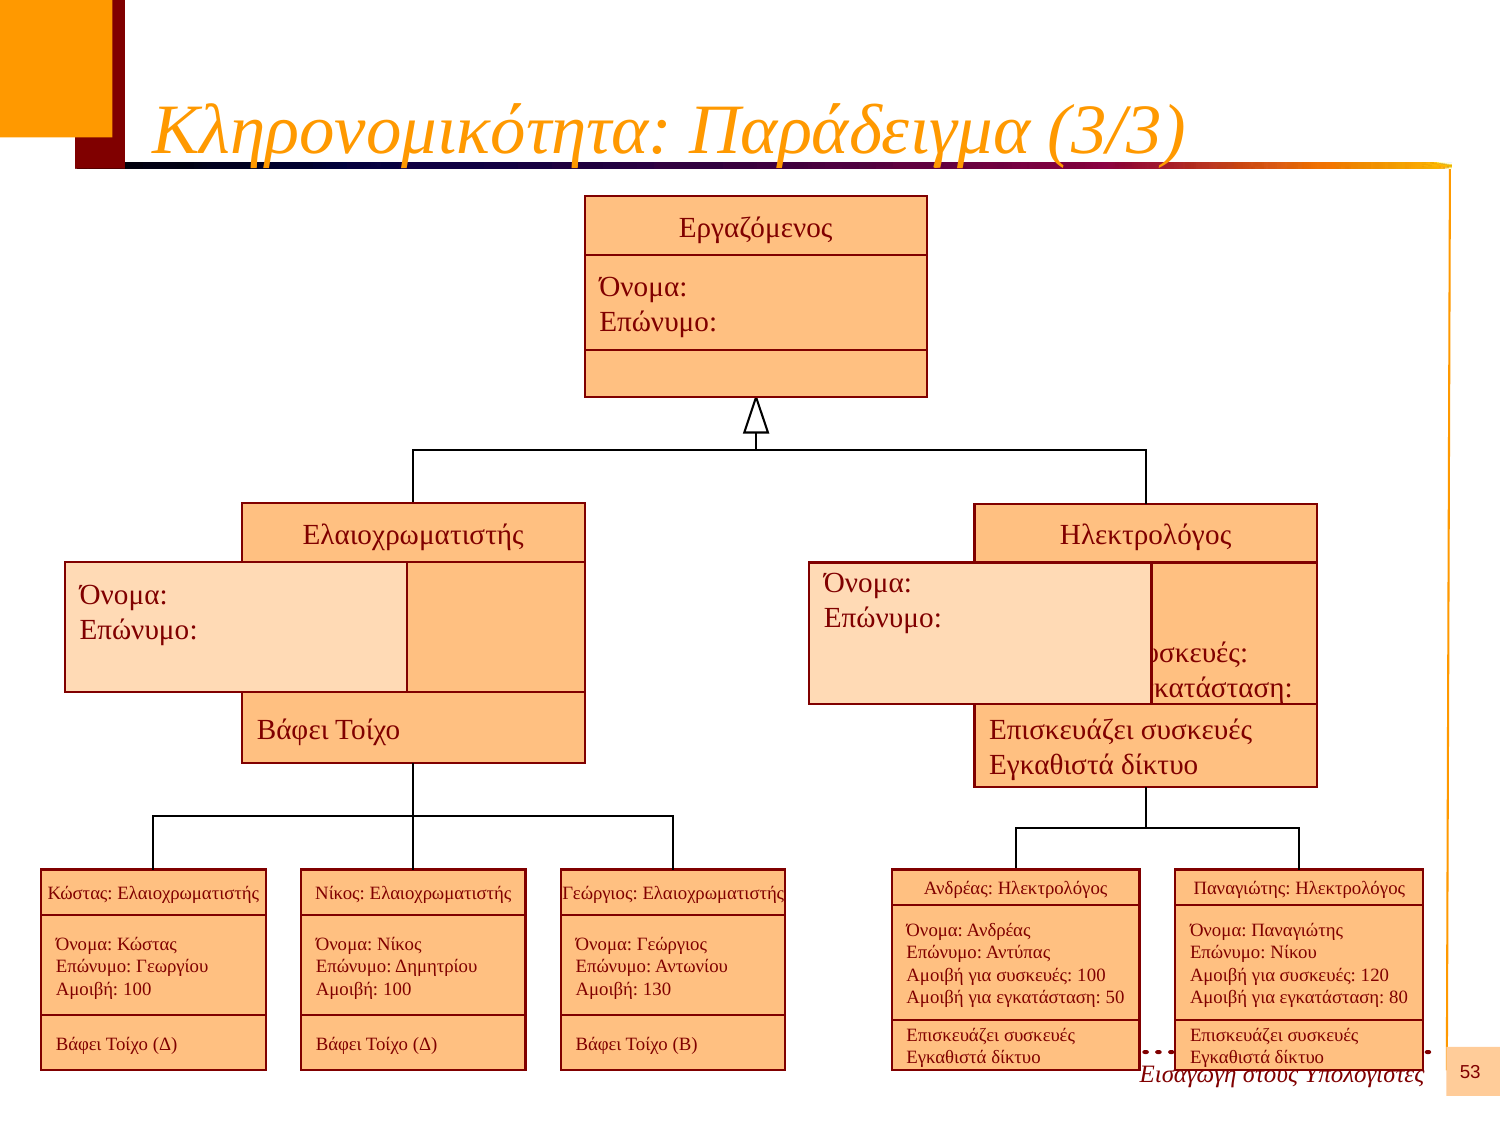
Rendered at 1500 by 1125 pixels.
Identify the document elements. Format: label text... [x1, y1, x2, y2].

picture [125, 162, 137, 169]
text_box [40, 869, 266, 1071]
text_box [489, 686, 597, 947]
text_box Όνομα: Επώνυμο: [809, 562, 1152, 705]
text_box Επισκευάζει συσκευές Εγκαθιστά δίκτυο [974, 705, 1317, 787]
text_box Όνομα: Επώνυμο: [64, 562, 408, 693]
text_box [744, 398, 768, 433]
text_box Αμοιβή: [408, 562, 585, 693]
text_box Εργαζόμενος [584, 196, 928, 255]
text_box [891, 869, 1140, 1071]
text_box Βάφει Τοίχο [342, 693, 484, 763]
text_box [644, 349, 892, 398]
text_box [229, 685, 337, 947]
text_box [1180, 751, 1264, 906]
text_box Ηλεκτρολόγος [1010, 503, 1317, 562]
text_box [300, 869, 526, 1071]
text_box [531, 278, 639, 622]
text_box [1039, 762, 1123, 867]
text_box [560, 869, 786, 1071]
text_box Όνομα: Επώνυμο: [584, 255, 895, 349]
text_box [1174, 869, 1424, 1071]
title Κληρονομικότητα: Παράδειγμα (3/3) [137, 75, 1425, 175]
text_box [897, 255, 1005, 646]
text_box Ελαιοχρωματιστής [242, 503, 526, 562]
text_box Αμοιβή για συσκευές: Αμοιβή για εγκατάσταση: [1152, 562, 1317, 705]
picture [1425, 162, 1452, 169]
